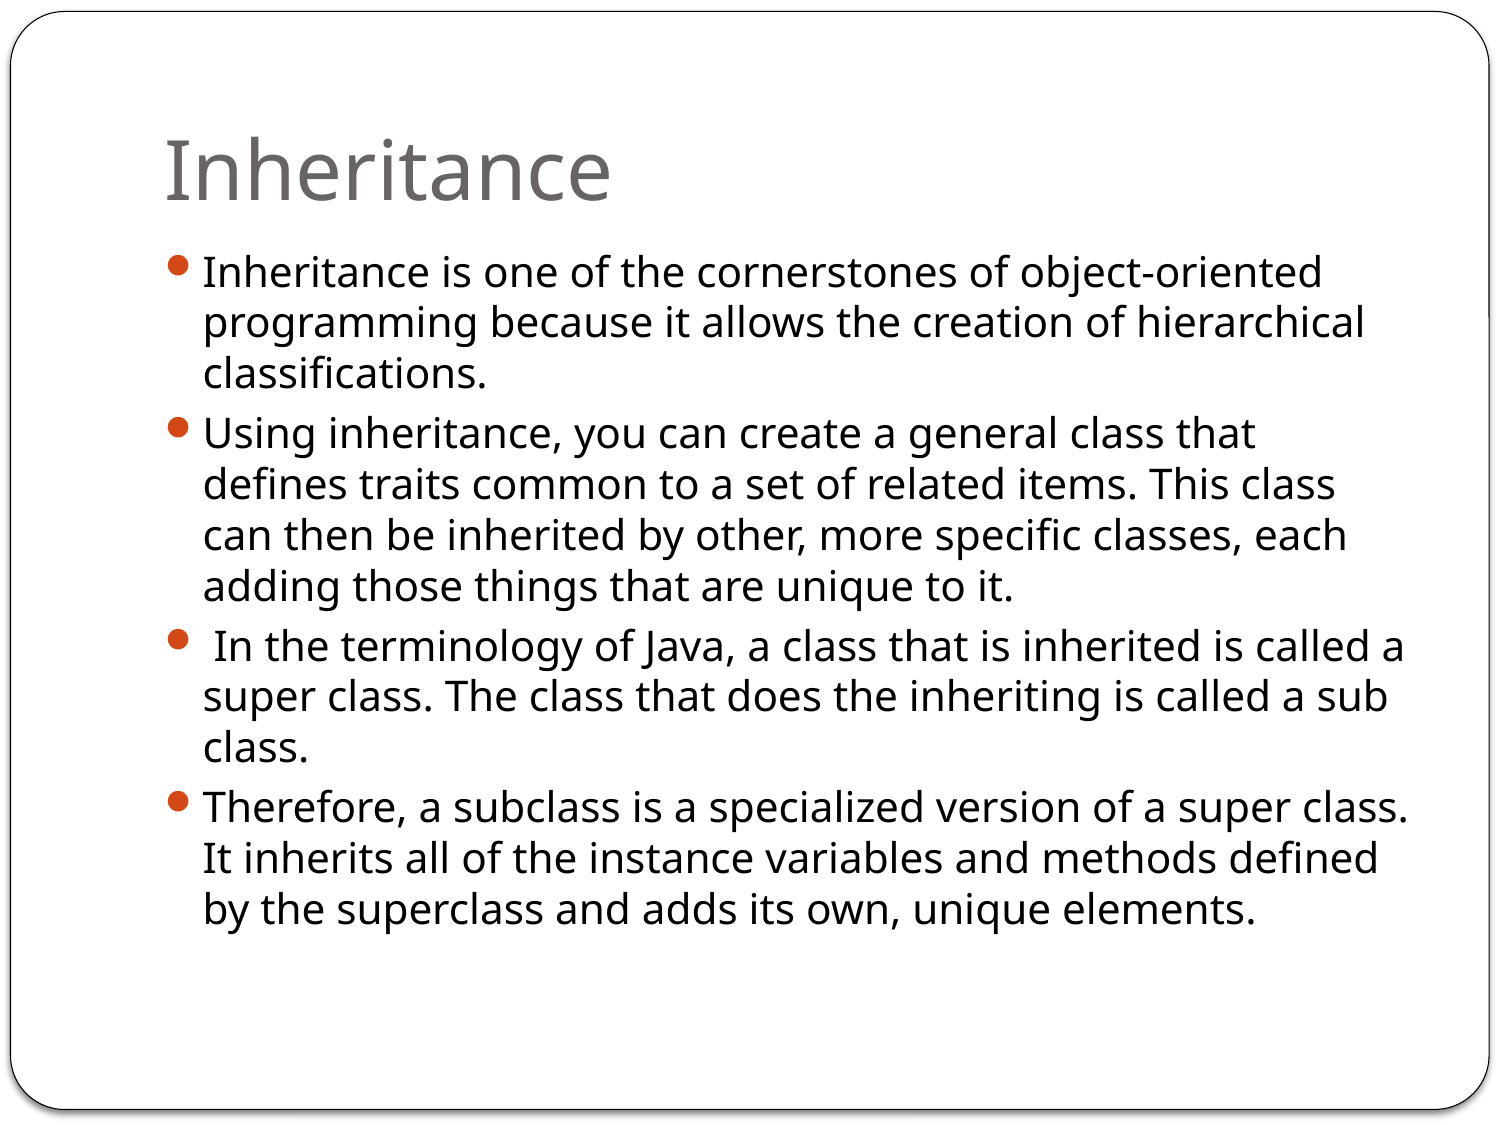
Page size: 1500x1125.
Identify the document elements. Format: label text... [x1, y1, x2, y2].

title Inheritance [150, 45, 1425, 233]
list Inheritance is one of the cornerstones of object-oriented programming because it allows the creation of hierarchical classifications. Using inheritance, you can create a general class that defines traits common to a set of related items. This class can then be inherited by other, more specific classes, each adding those things that are unique to it. In the terminology of Java, a class that is inherited is called a super class. The class that does the inheriting is called a sub class. Therefore, a subclass is a specialized version of a super class. It inherits all of the instance variables and methods defined by the superclass and adds its own, unique elements. [150, 237, 1425, 988]
